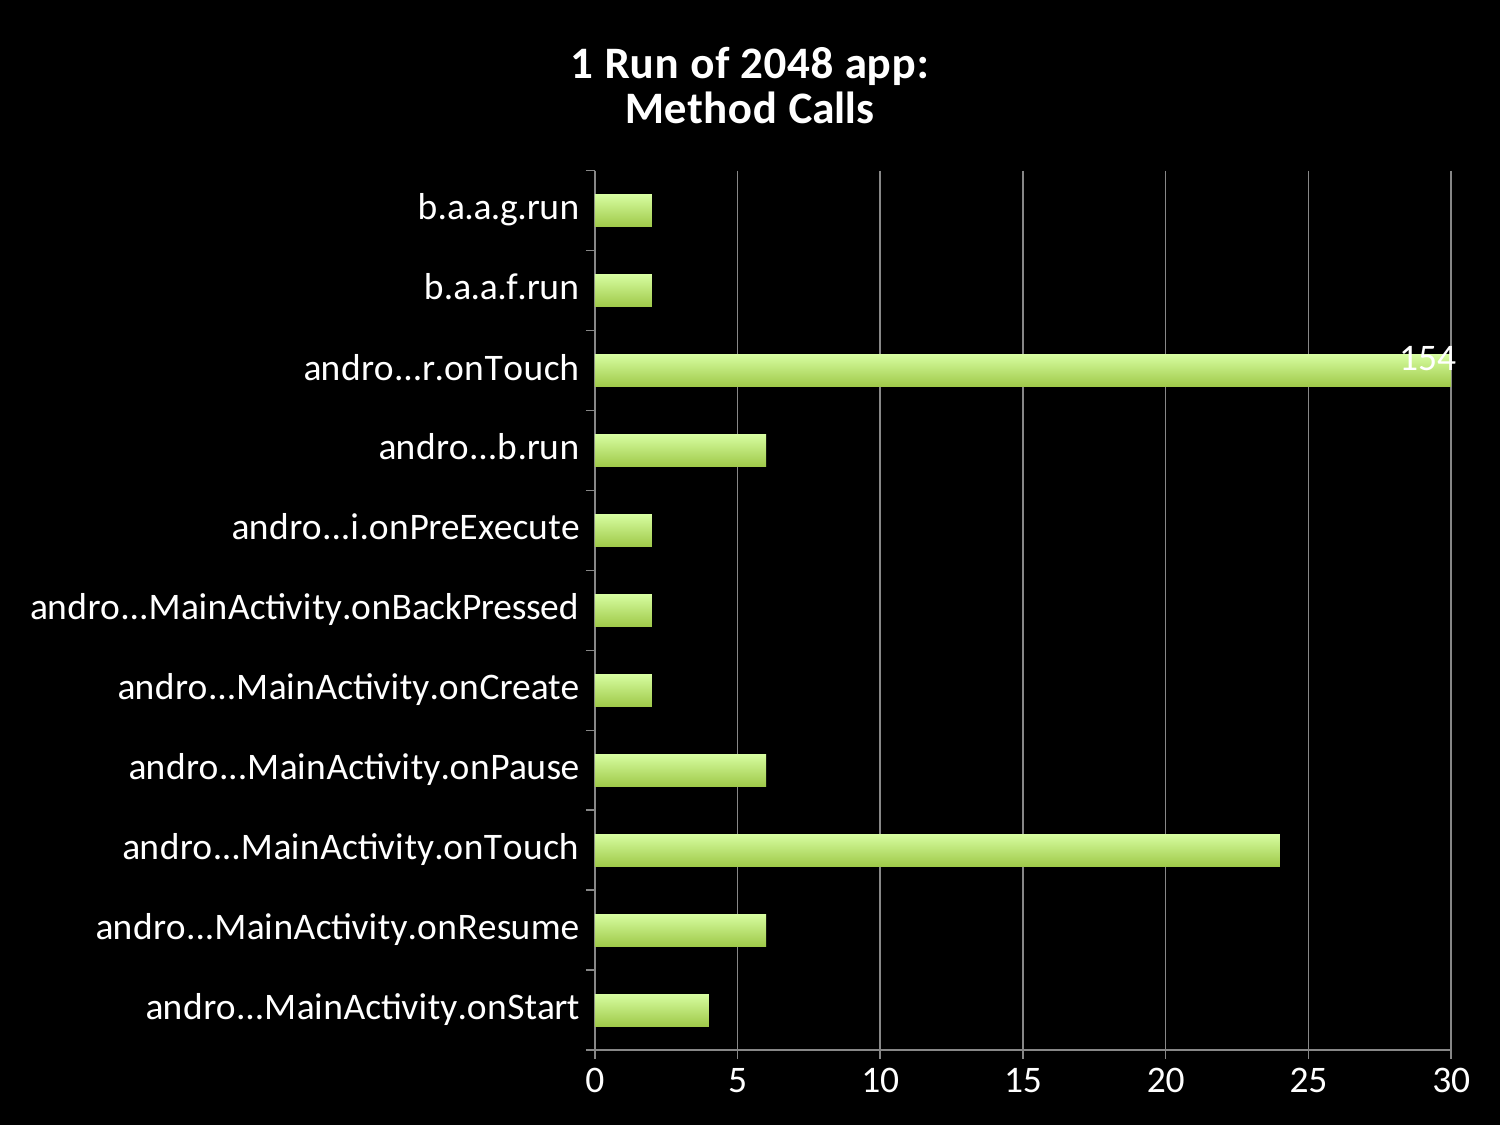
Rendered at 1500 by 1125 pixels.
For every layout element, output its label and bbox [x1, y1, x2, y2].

chart [0, 0, 1500, 1125]
